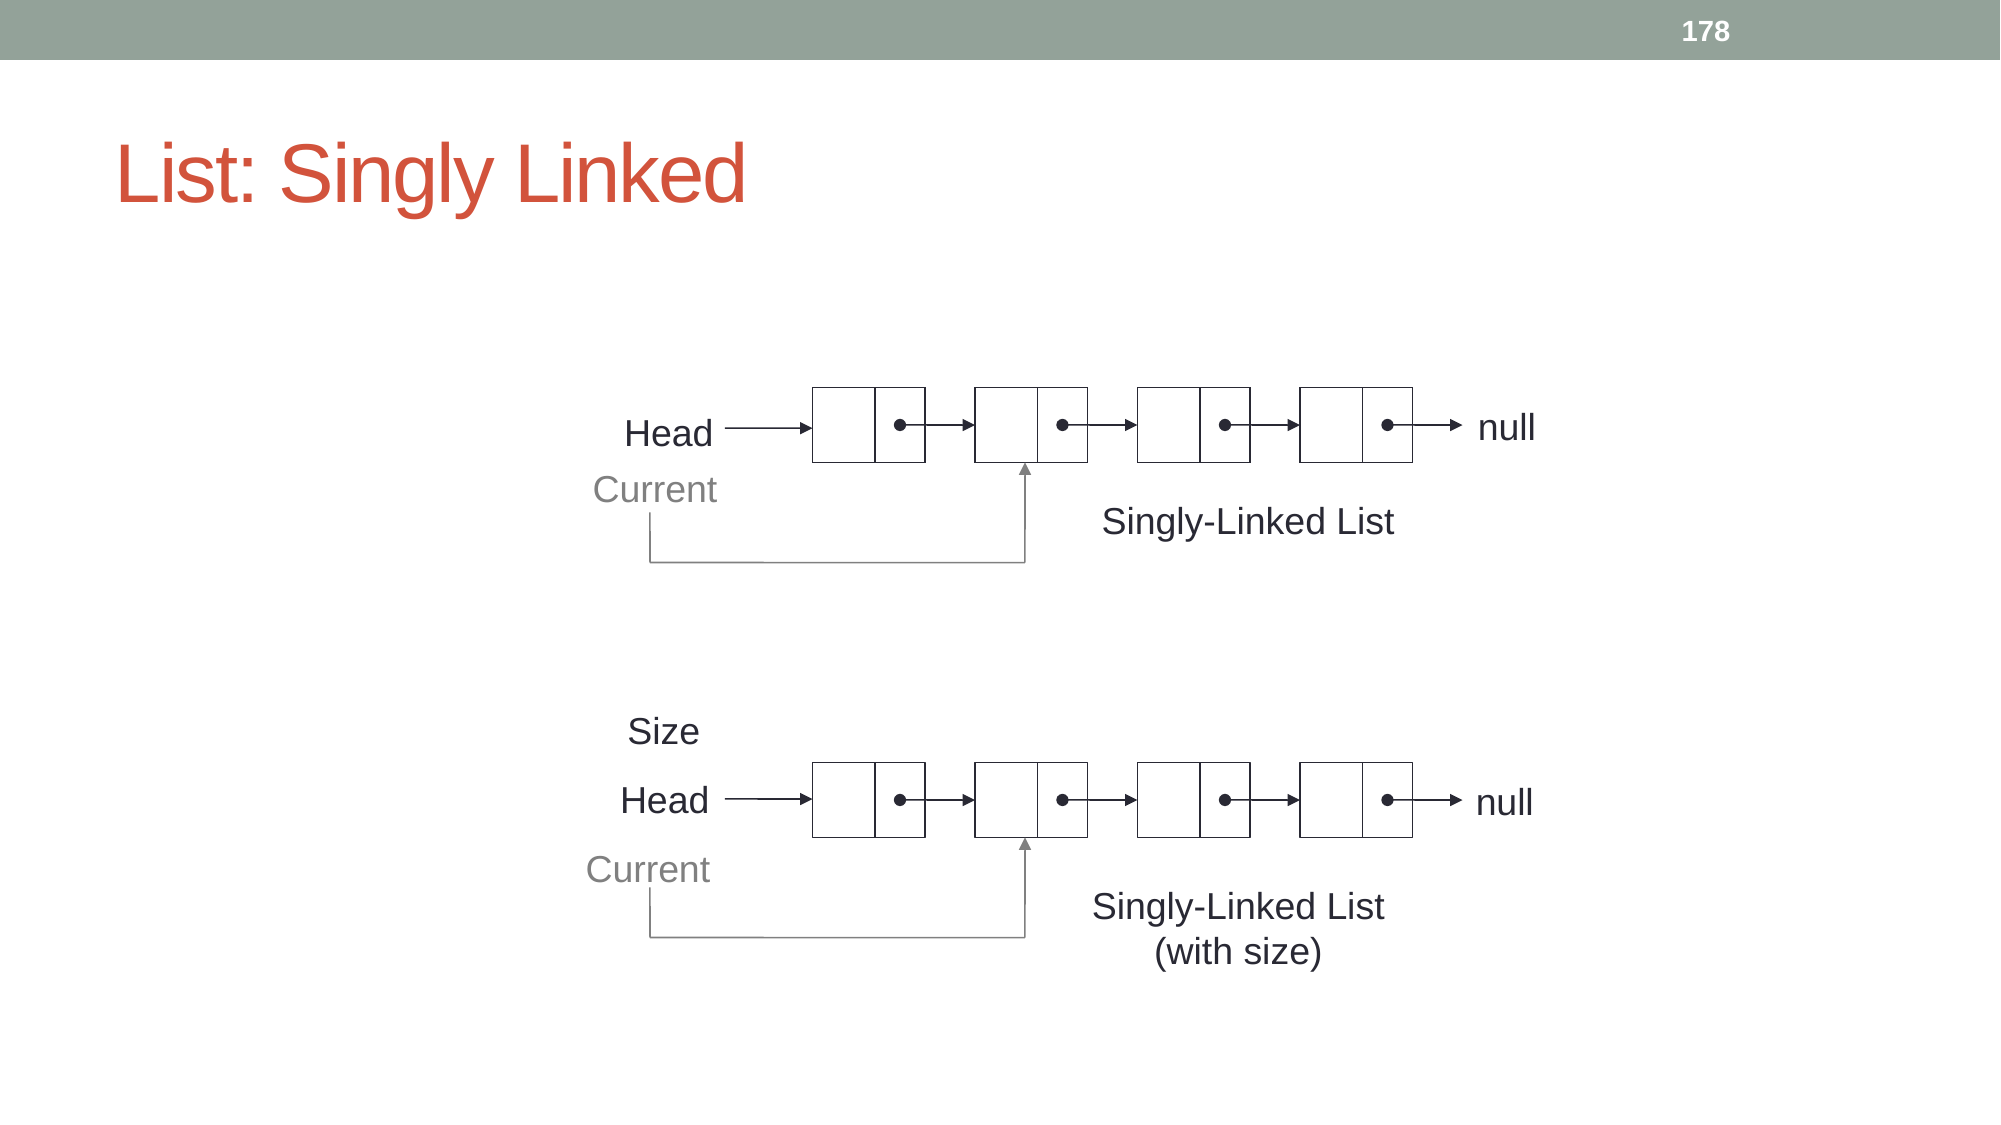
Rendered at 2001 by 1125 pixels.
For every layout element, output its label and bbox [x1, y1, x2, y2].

title [99, 87, 1900, 250]
text_box [579, 387, 1551, 563]
slide_number [1666, 3, 1900, 57]
text_box [570, 699, 1549, 980]
